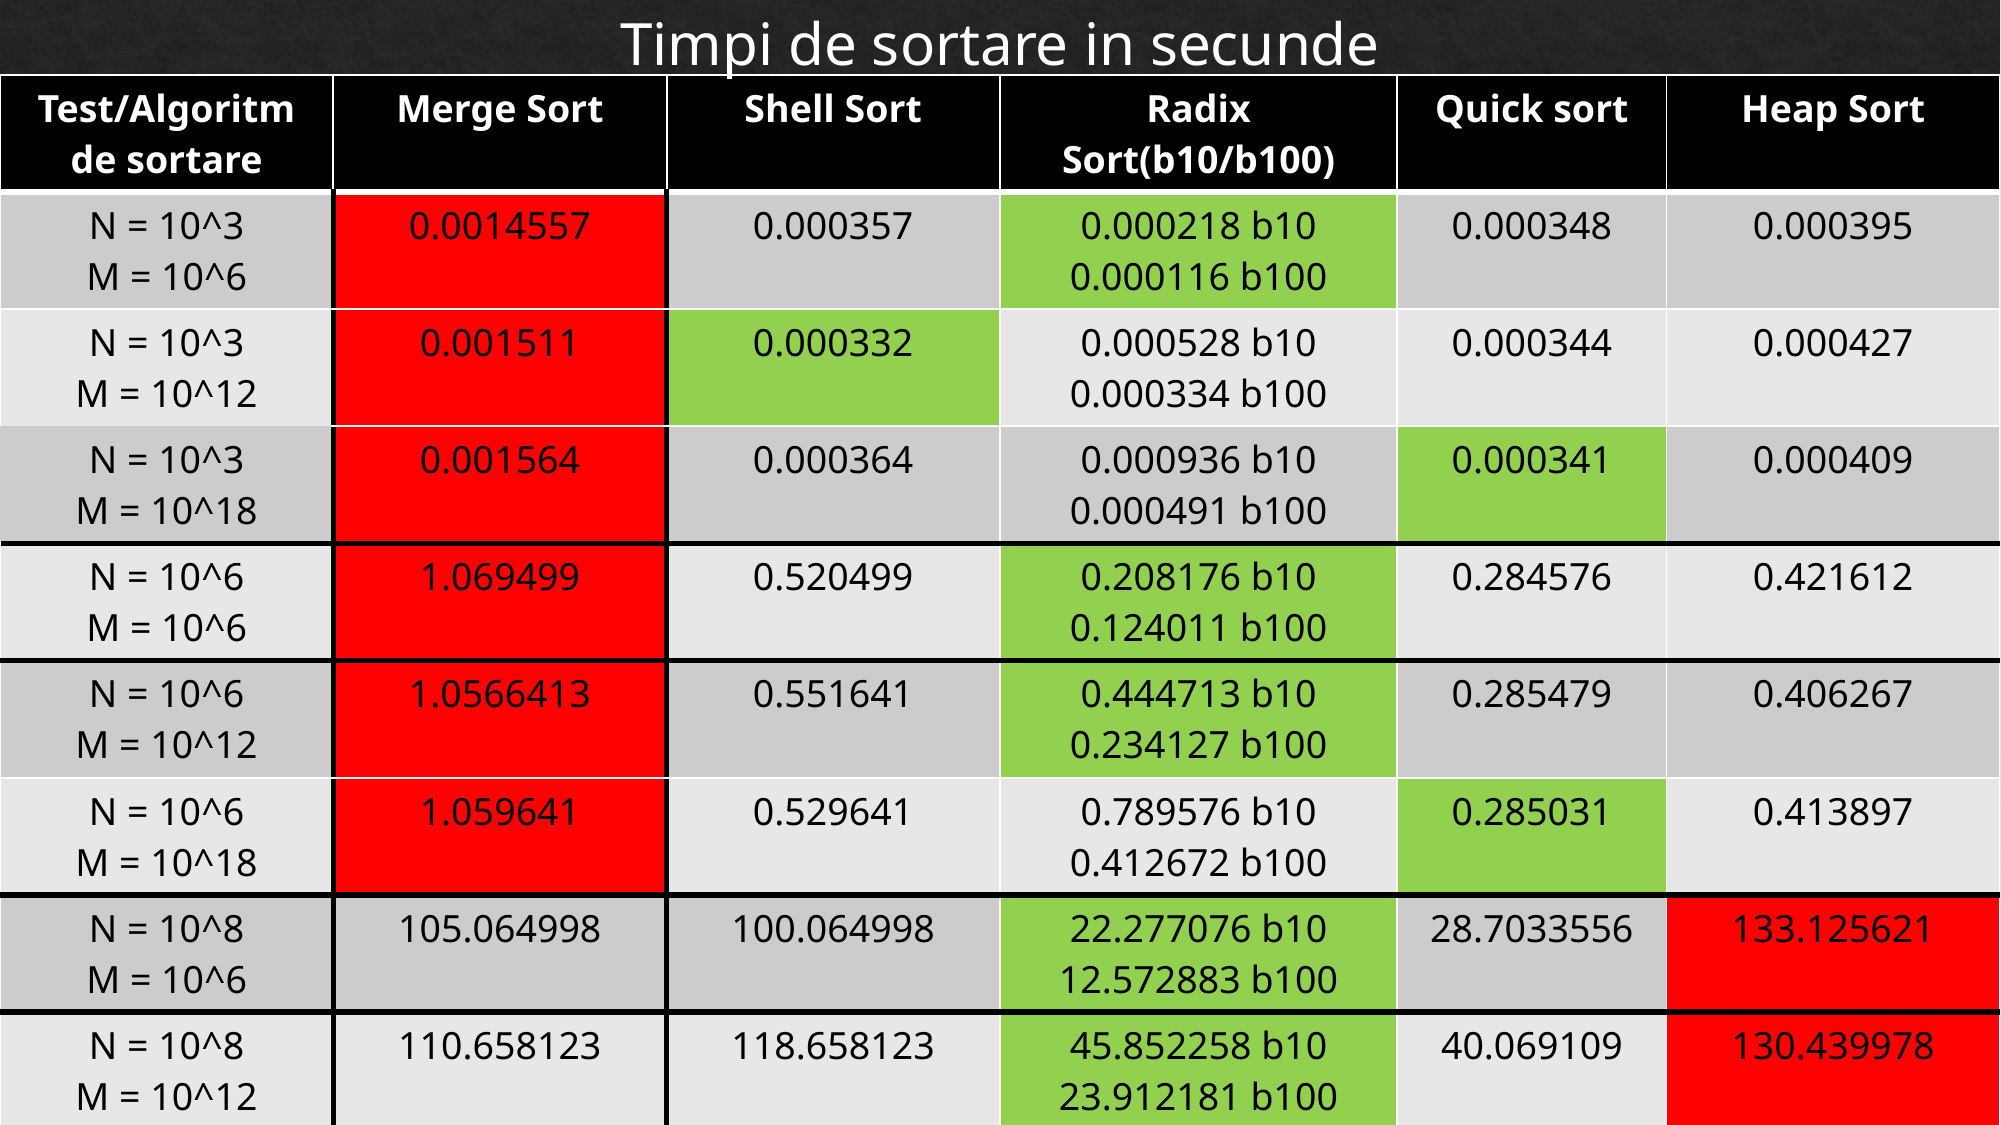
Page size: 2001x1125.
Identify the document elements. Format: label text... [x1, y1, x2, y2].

table_cell N = 10^6 M = 10^12 [1, 663, 331, 777]
table_cell 0.0014557 [336, 195, 664, 308]
table_header Shell Sort [668, 85, 999, 189]
table_cell 1.069499 [336, 546, 664, 658]
table_cell 0.000218 b10 0.000116 b100 [1001, 195, 1396, 308]
table_cell 1.0566413 [336, 663, 664, 777]
table_cell 0.406267 [1667, 663, 1999, 777]
table_cell 22.277076 b10 12.572883 b100 [1001, 898, 1396, 1009]
table_cell N = 10^3 M = 10^12 [1, 310, 331, 426]
table_cell 0.000936 b10 0.000491 b100 [1001, 427, 1396, 541]
text_box Timpi de sortare in secunde [528, 0, 1472, 85]
table_header Merge Sort [334, 76, 666, 189]
table_cell N = 10^6 M = 10^18 [1, 779, 331, 892]
table_cell 0.000427 [1667, 310, 1999, 425]
table_cell 0.551641 [669, 663, 999, 777]
table_cell 0.000409 [1667, 427, 1999, 541]
table_cell N = 10^3 M = 10^6 [1, 195, 331, 308]
table_cell 0.000348 [1398, 195, 1666, 308]
table_cell 118.658123 [669, 1015, 999, 1125]
table_cell 0.421612 [1667, 546, 1999, 658]
table_cell 0.284576 [1398, 546, 1666, 658]
table_cell 0.000395 [1667, 195, 1999, 308]
table_cell 100.064998 [669, 898, 999, 1009]
table_cell 0.789576 b10 0.412672 b100 [1001, 779, 1396, 892]
table_cell 0.000341 [1398, 427, 1666, 541]
table_cell N = 10^8 M = 10^6 [1, 898, 331, 1009]
table_cell 0.413897 [1667, 779, 1999, 892]
table_cell N = 10^3 M = 10^18 [0, 426, 331, 541]
table_header Quick sort [1398, 76, 1666, 189]
table_cell 0.001511 [336, 310, 664, 425]
table_cell 1.059641 [336, 779, 664, 892]
table_cell 0.520499 [669, 546, 999, 658]
table_cell 0.000344 [1398, 310, 1666, 425]
table_header Radix Sort(b10/b100) [1001, 85, 1396, 189]
table_cell 133.125621 [1667, 898, 1999, 1009]
table_cell N = 10^6 M = 10^6 [1, 546, 331, 658]
table_cell 0.000528 b10 0.000334 b100 [1001, 310, 1396, 425]
table_cell 0.529641 [669, 779, 999, 892]
table_cell 0.444713 b10 0.234127 b100 [1001, 663, 1396, 777]
table_cell 130.439978 [1667, 1015, 1999, 1125]
table_cell N = 10^8 M = 10^12 [1, 1015, 331, 1125]
table_header Test/Algoritm de sortare [1, 76, 332, 189]
table_cell 0.000364 [669, 427, 999, 541]
table_cell 0.208176 b10 0.124011 b100 [1001, 546, 1396, 658]
table_cell 110.658123 [336, 1015, 664, 1125]
table_cell 0.001564 [336, 427, 664, 541]
table_cell 0.000332 [669, 310, 999, 425]
table_cell 0.285031 [1398, 779, 1666, 892]
table_header Heap Sort [1667, 76, 1999, 189]
table_cell 45.852258 b10 23.912181 b100 [1001, 1015, 1396, 1125]
table_cell 0.285479 [1398, 663, 1666, 777]
table_cell 105.064998 [336, 898, 664, 1009]
table_cell 0.000357 [669, 195, 999, 308]
table_cell 28.7033556 [1398, 898, 1666, 1009]
table_cell 40.069109 [1398, 1015, 1666, 1125]
